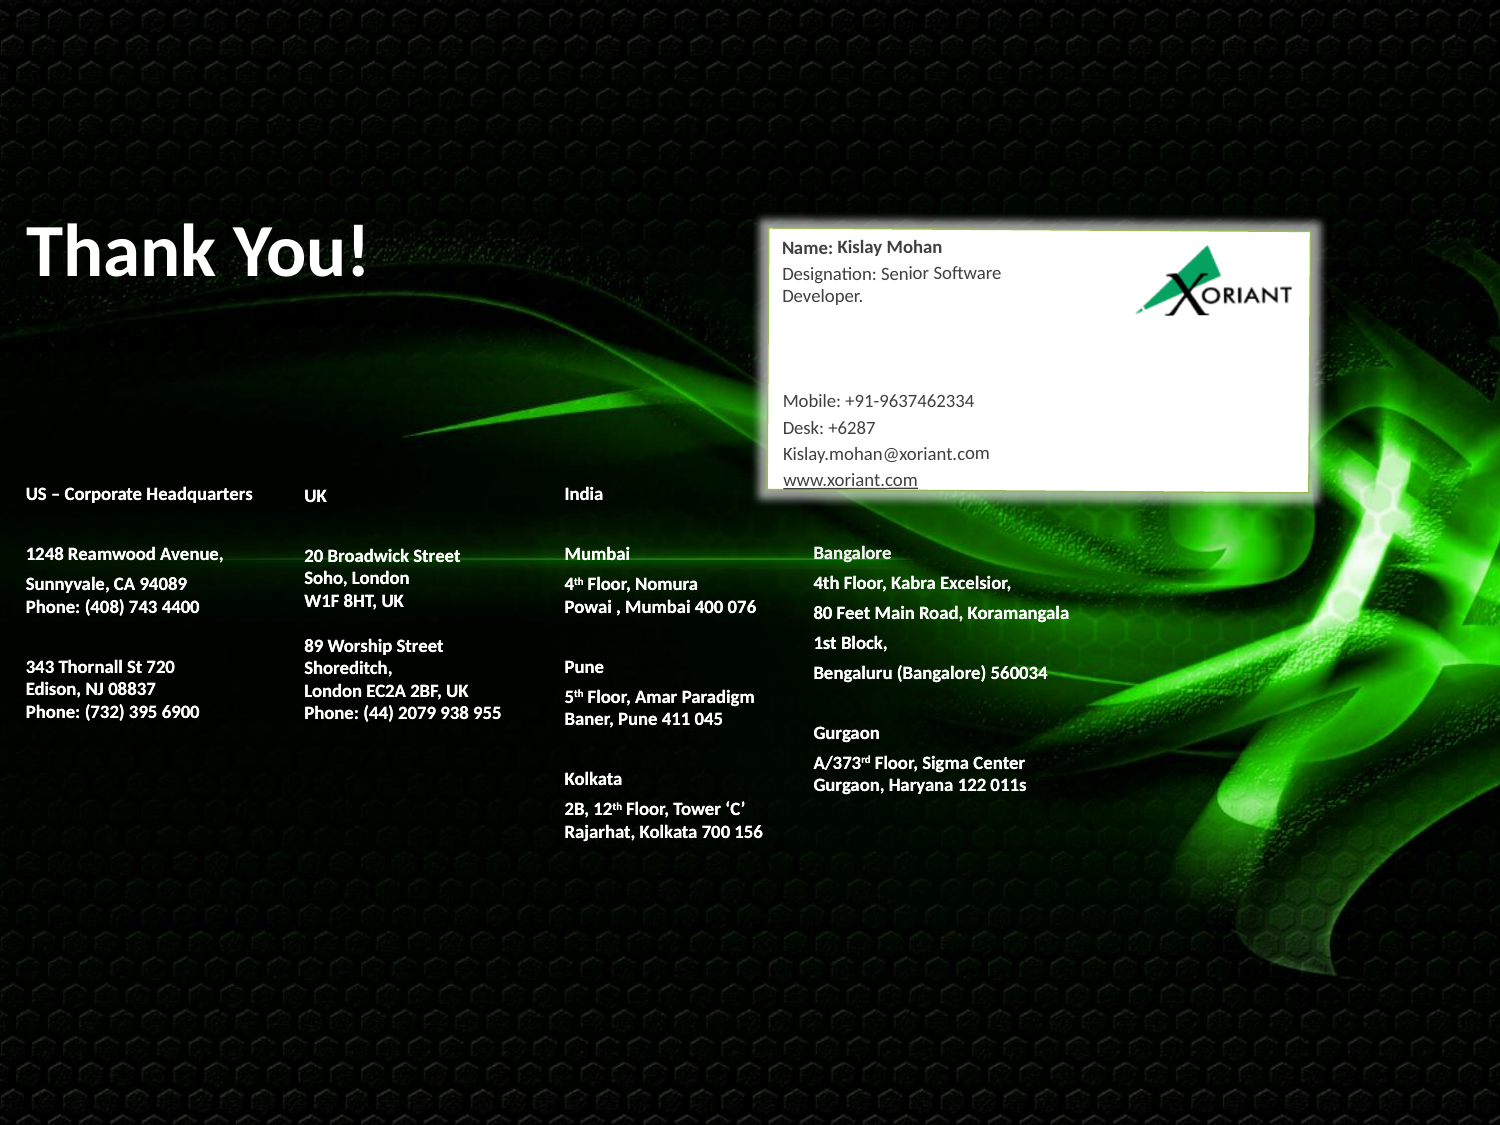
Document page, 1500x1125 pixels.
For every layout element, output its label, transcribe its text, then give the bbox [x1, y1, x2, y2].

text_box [10, 436, 1380, 845]
text_box Thank You! [11, 175, 657, 318]
picture [0, 0, 1500, 1125]
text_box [767, 217, 1310, 505]
